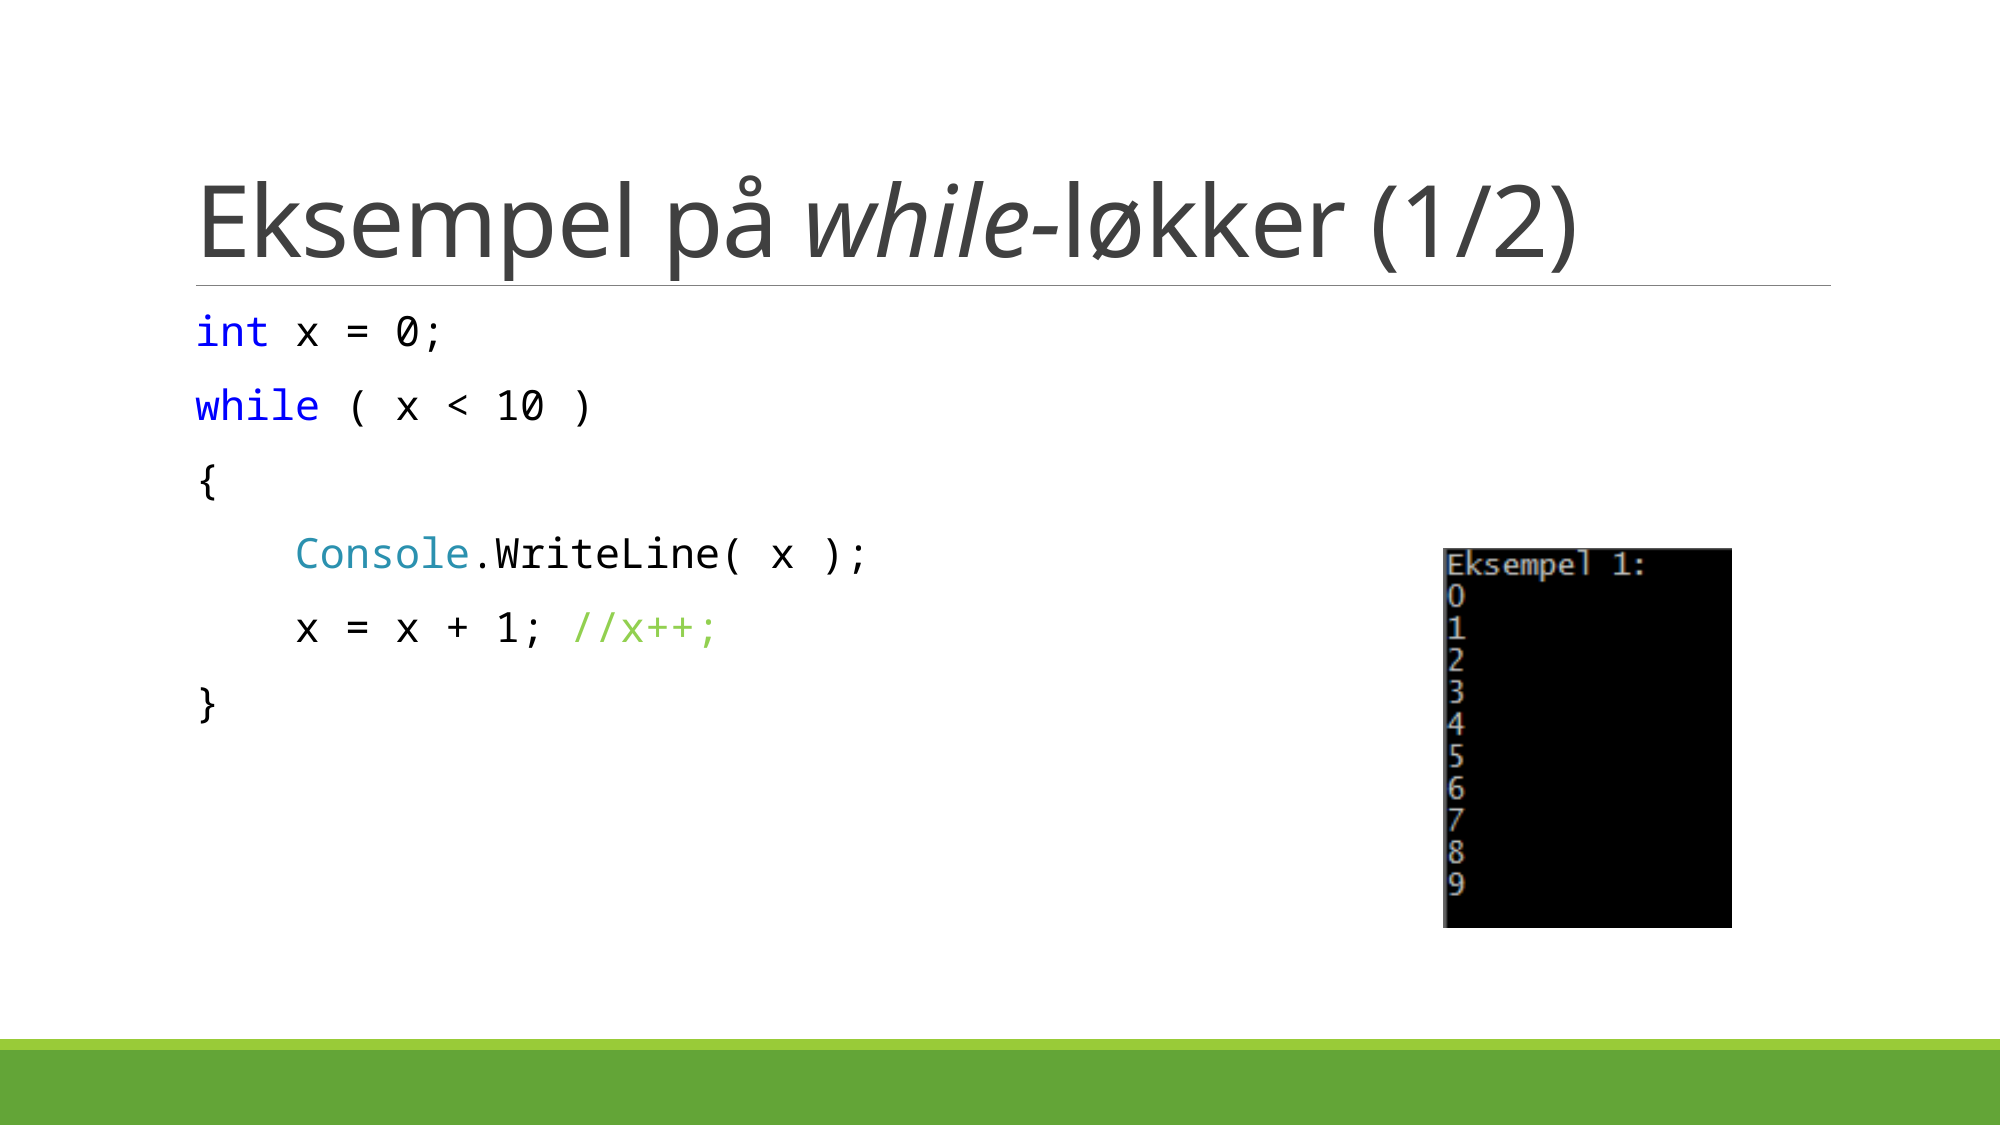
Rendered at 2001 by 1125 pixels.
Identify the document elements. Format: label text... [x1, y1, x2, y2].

picture [1442, 548, 1732, 929]
list int x = 0; while ( x < 10 ) { Console.WriteLine( x ); x = x + 1; //x++; } [180, 302, 1830, 963]
title Eksempel på while-løkker (1/2) [180, 47, 1830, 285]
